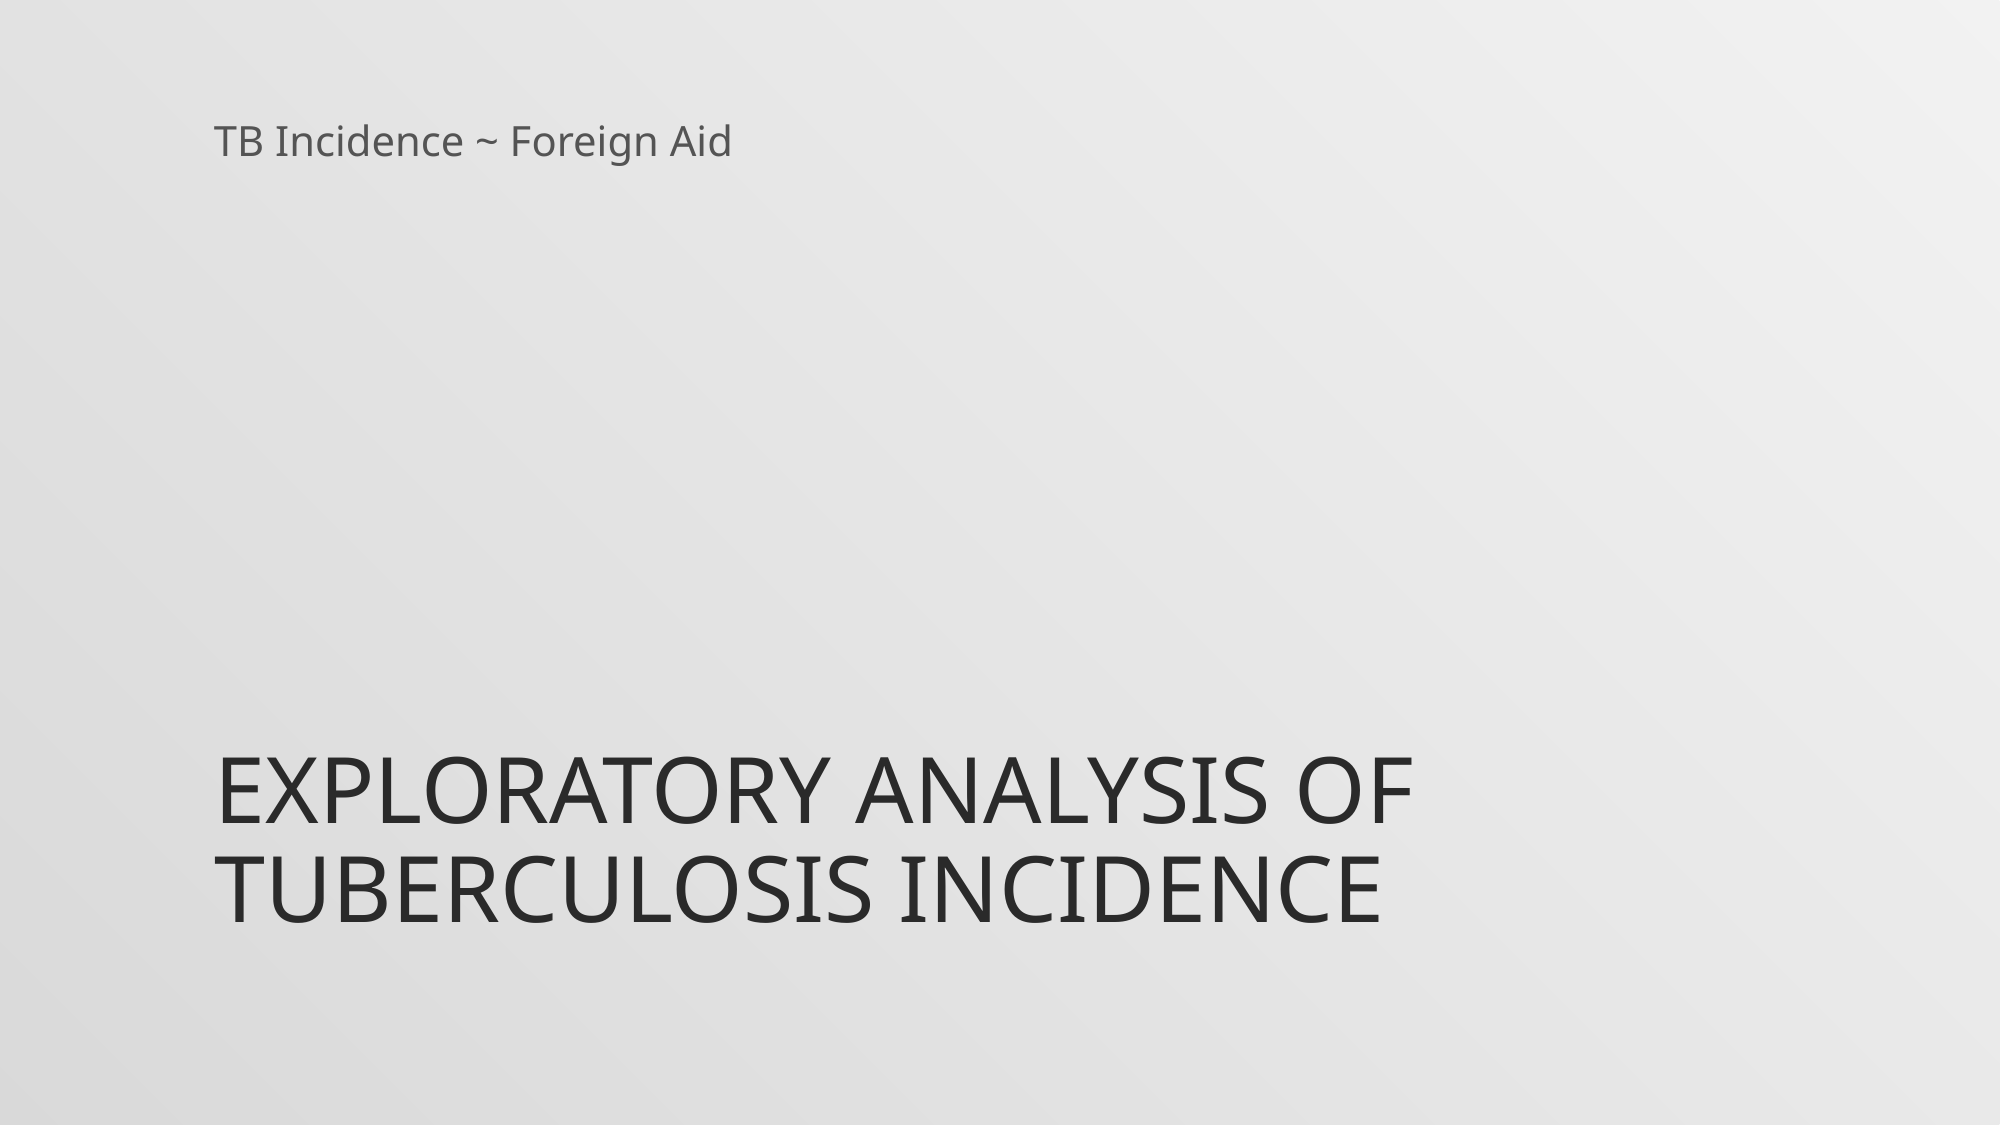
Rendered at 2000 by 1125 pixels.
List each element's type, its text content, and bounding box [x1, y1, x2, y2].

list TB Incidence ~ Foreign Aid [198, 112, 1488, 300]
title Exploratory analysis of Tuberculosis Incidence [199, 562, 1800, 950]
